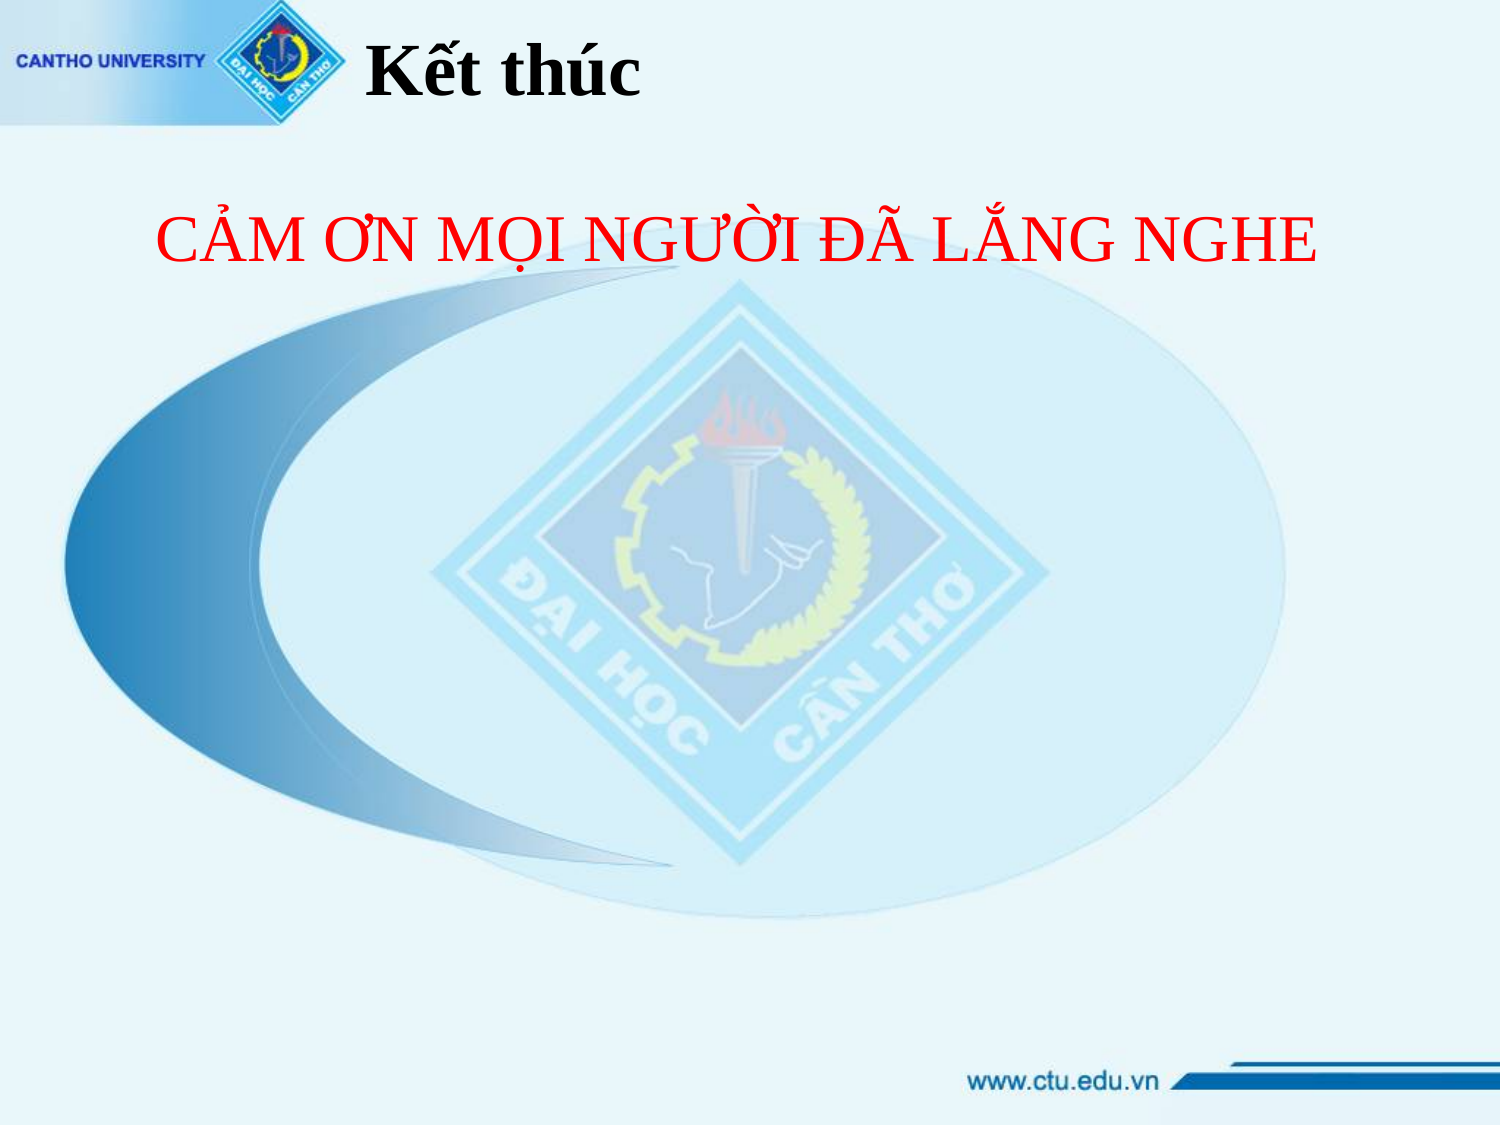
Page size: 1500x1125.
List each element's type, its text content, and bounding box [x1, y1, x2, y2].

picture [0, 0, 1500, 1125]
title Kết thúc [350, 0, 1500, 130]
list CẢM ƠN MỌI NGƯỜI ĐÃ LẮNG NGHE [0, 187, 1475, 930]
